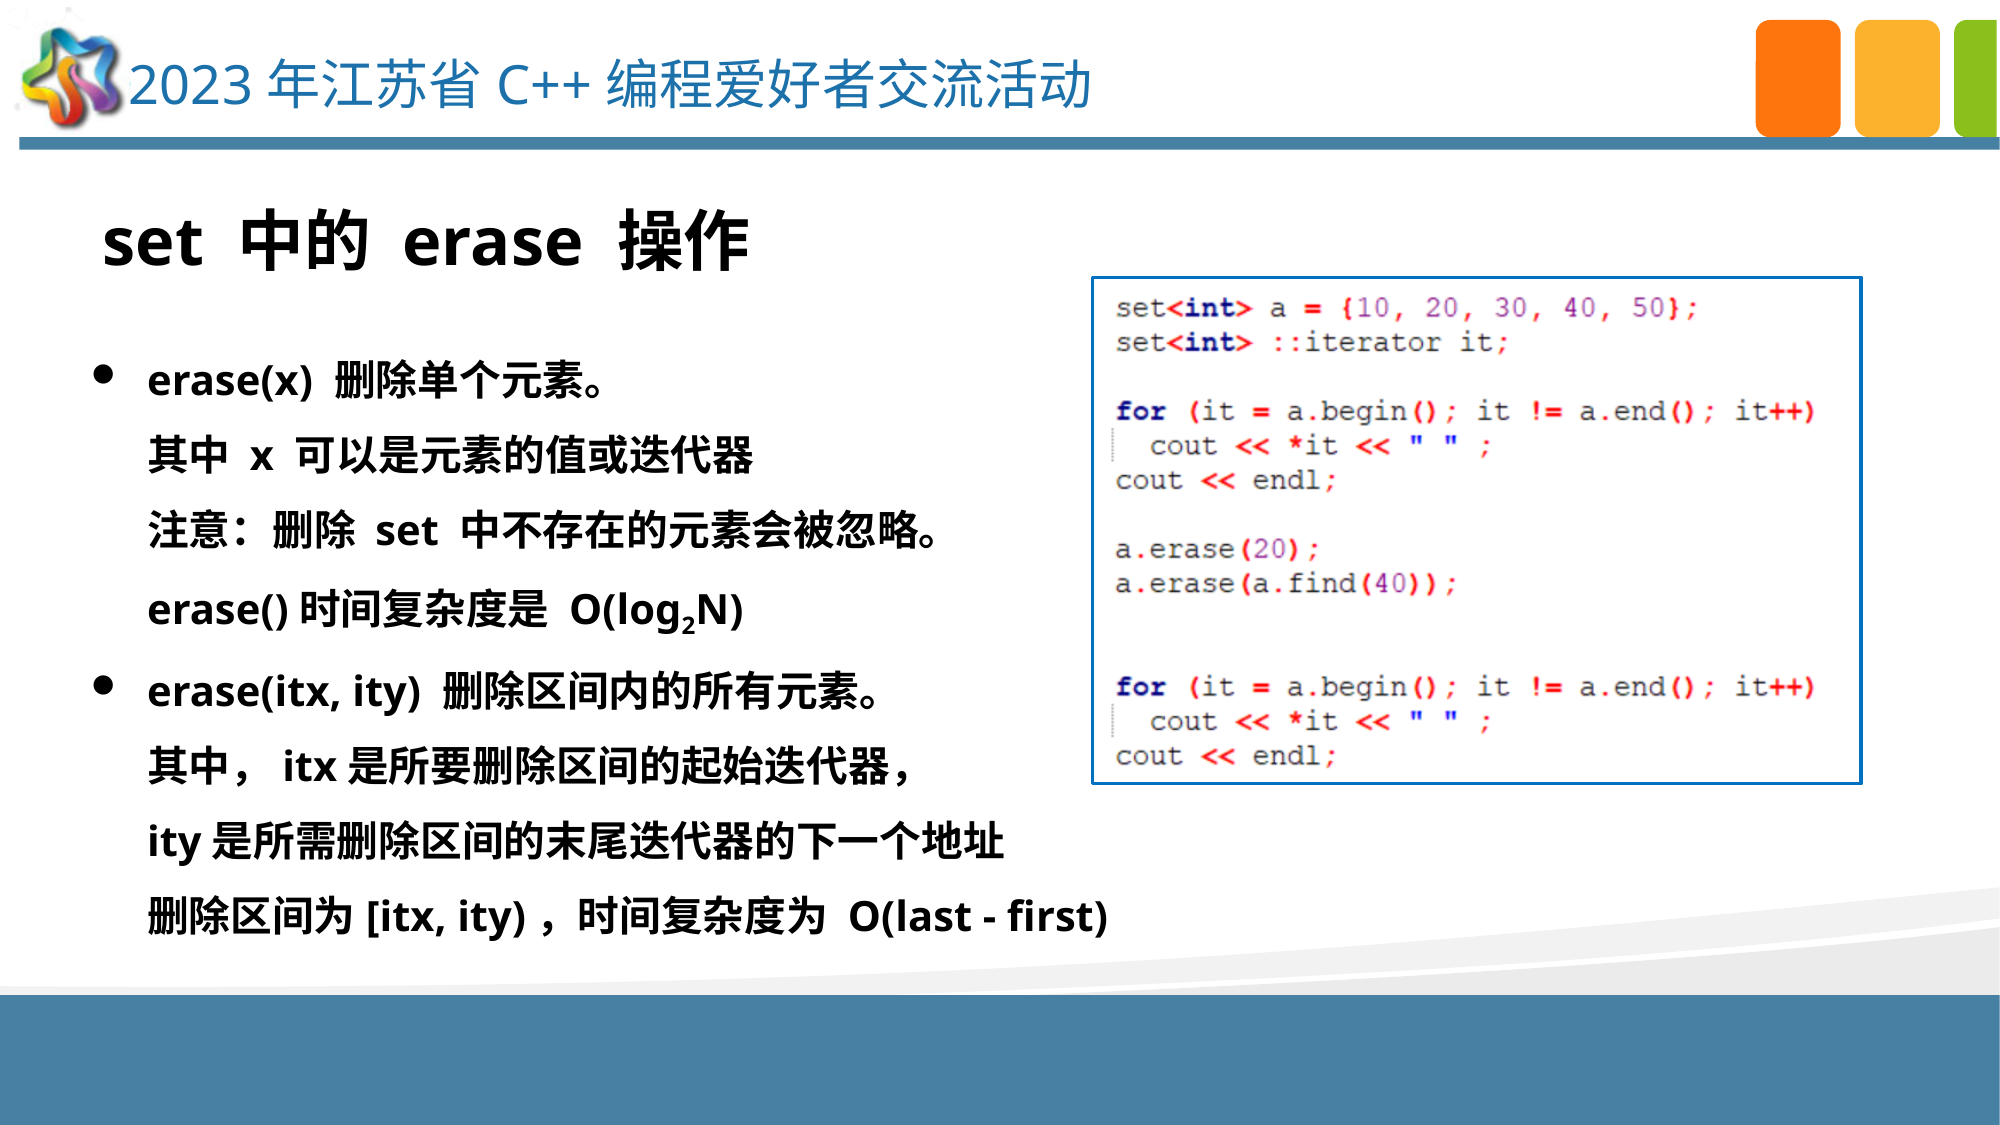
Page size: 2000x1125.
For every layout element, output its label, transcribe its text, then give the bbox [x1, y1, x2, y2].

title set 中的 erase 操作 [82, 188, 1264, 308]
list erase(x) 删除单个元素。 其中 x 可以是元素的值或迭代器 注意：删除 set 中不存在的元素会被忽略。 erase()时间复杂度是 O(log2N) erase(itx, ity) 删除区间内的所有元素。 其中，itx是所要删除区间的起始迭代器， ity是所需删除区间的末尾迭代器的下一个地址 删除区间为[itx, ity)，时间复杂度为 O(last - first) [70, 318, 1556, 993]
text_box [1092, 276, 1862, 784]
picture [7, 7, 131, 138]
